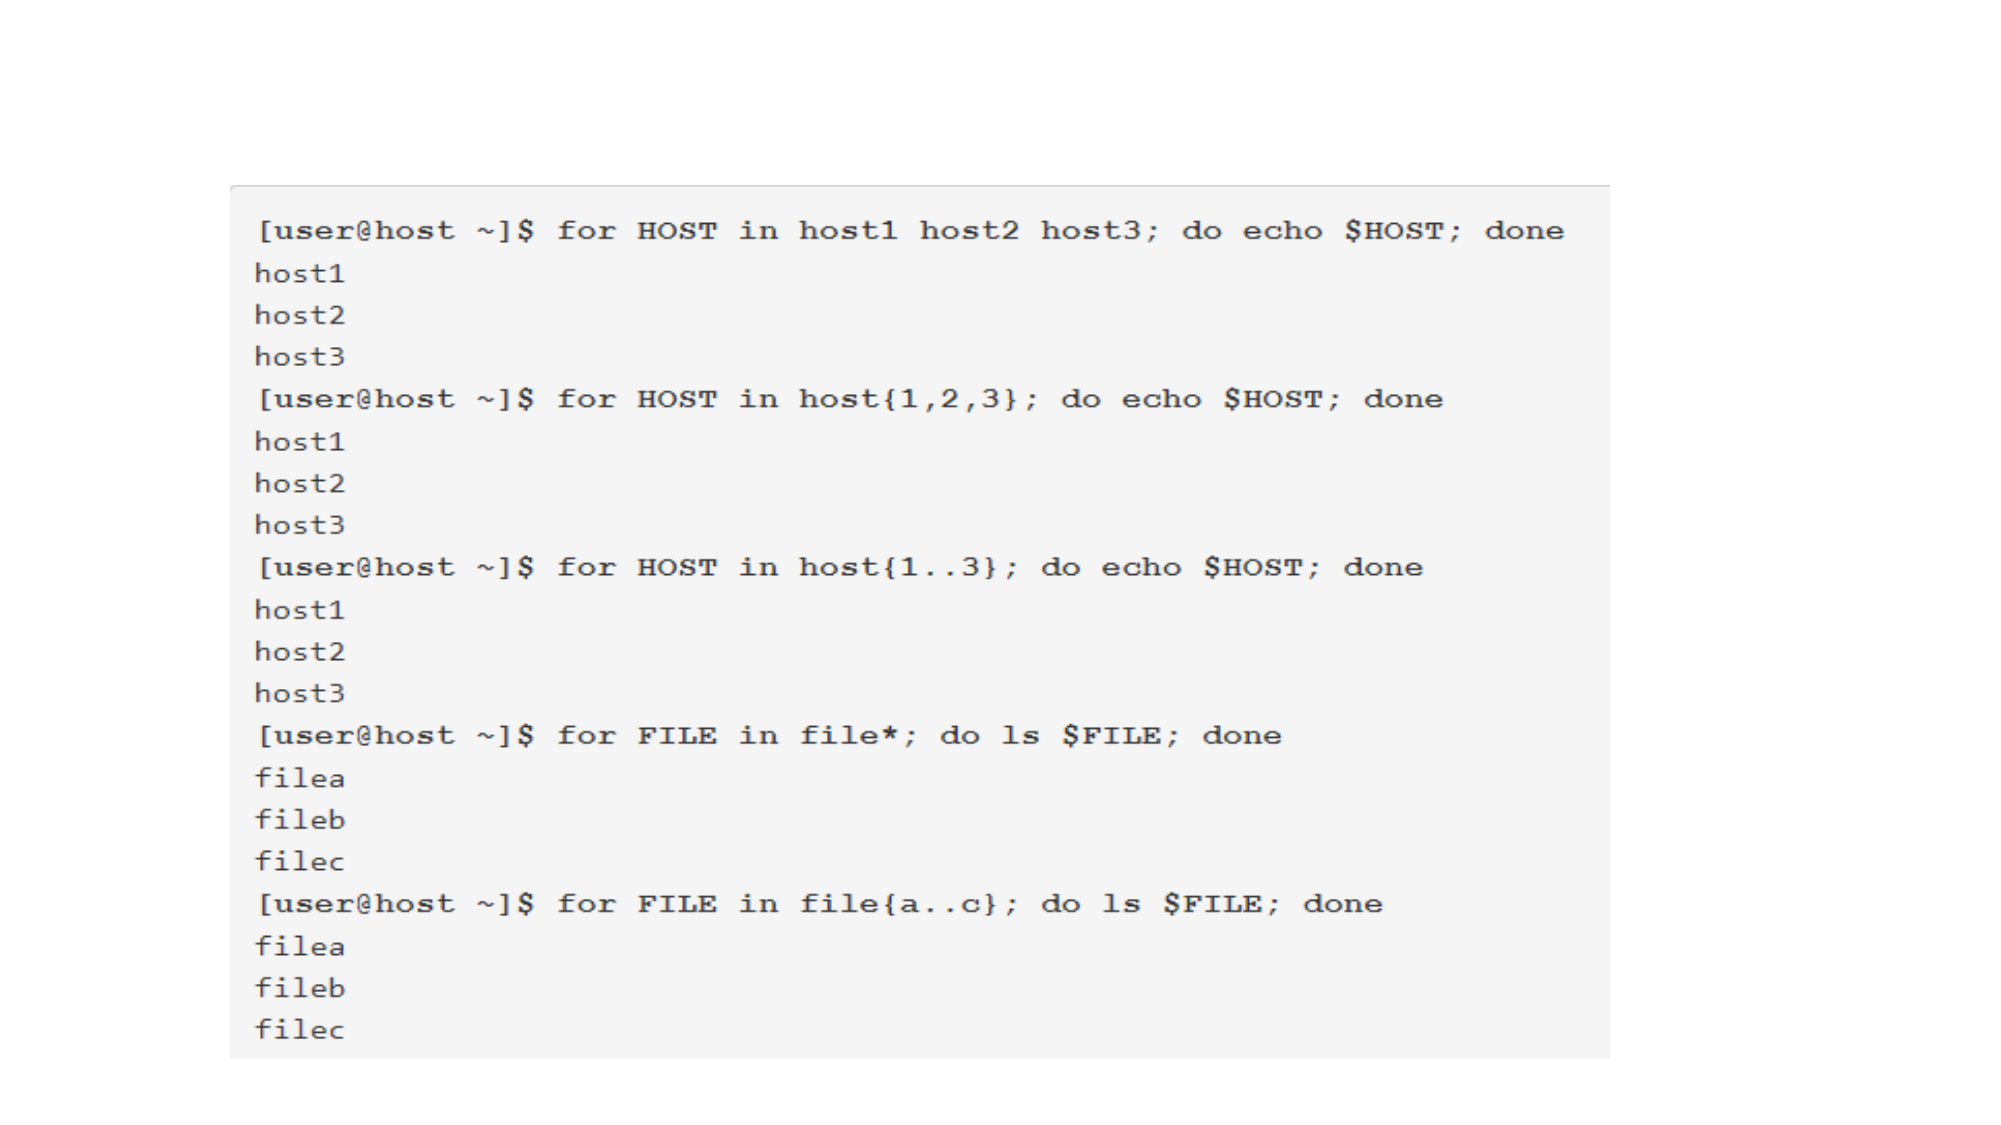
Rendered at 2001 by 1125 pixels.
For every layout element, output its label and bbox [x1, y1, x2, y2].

picture [230, 185, 1610, 1060]
